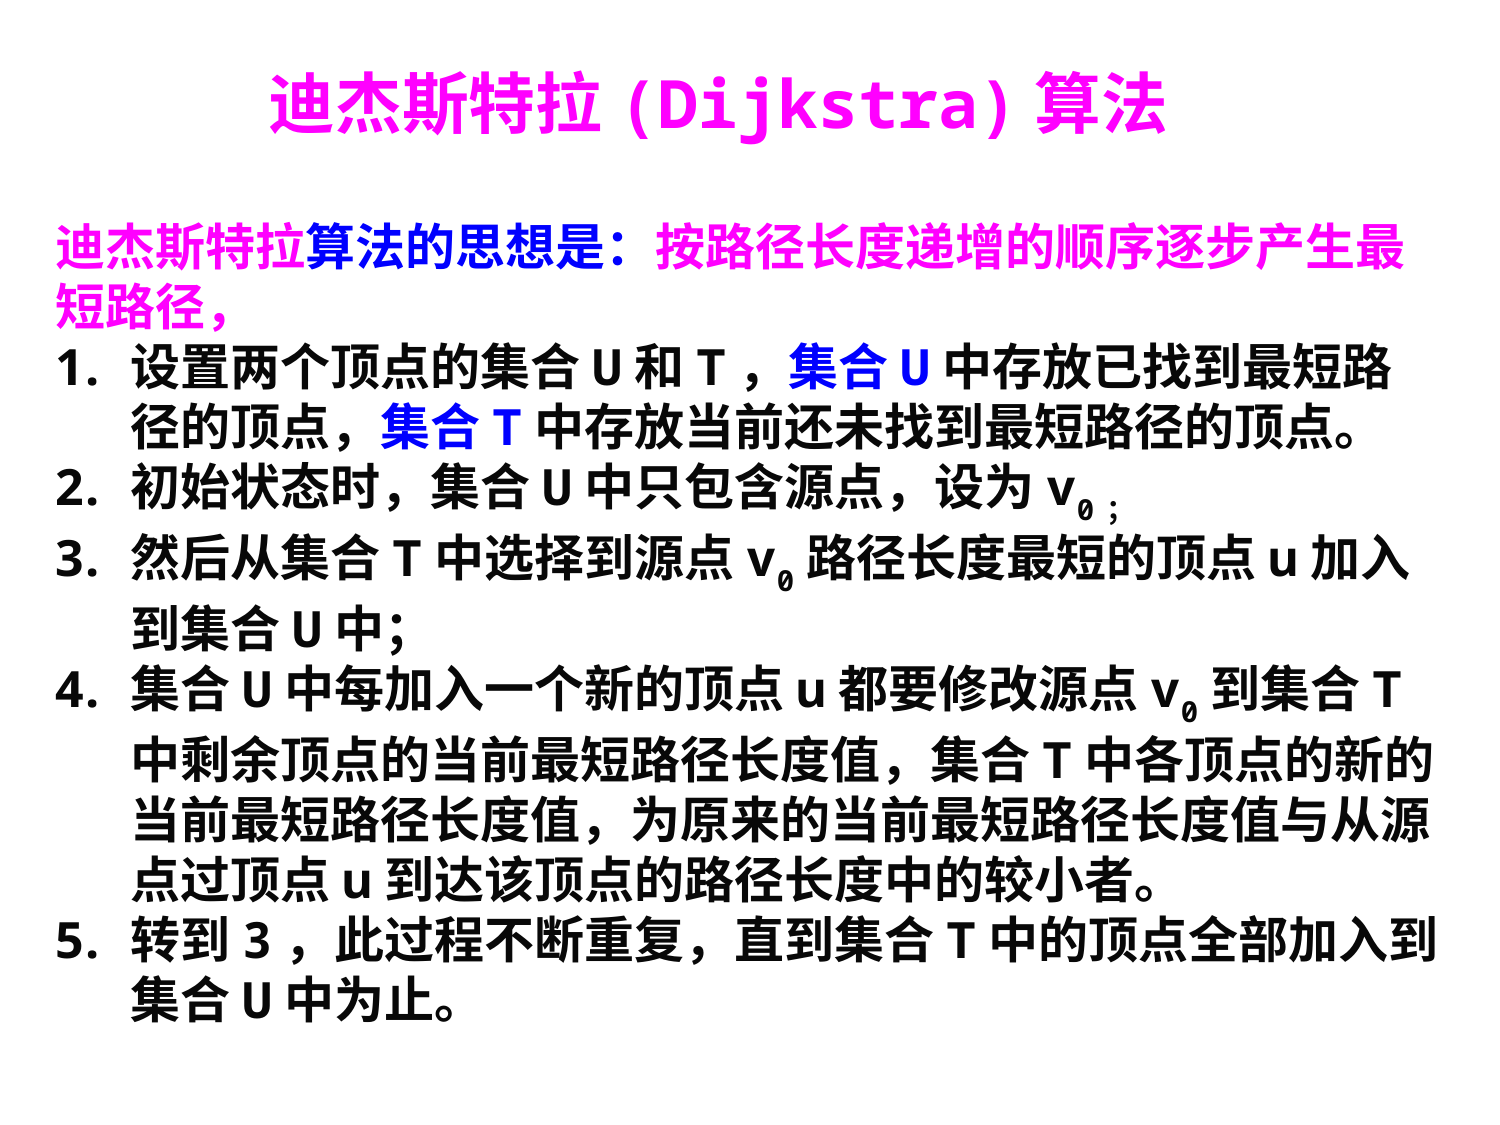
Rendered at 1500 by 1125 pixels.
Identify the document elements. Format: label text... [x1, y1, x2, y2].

text_box 迪杰斯特拉(Dijkstra)算法 [253, 54, 1247, 150]
text_box 迪杰斯特拉算法的思想是：按路径长度递增的顺序逐步产生最 短路径， 设置两个顶点的集合U和T，集合U中存放已找到最短路径的顶点，集合T中存放当前还未找到最短路径的顶点。 初始状态时，集合U中只包含源点，设为v0； 然后从集合T中选择到源点v0路径长度最短的顶点u加入到集合U中； 集合U中每加入一个新的顶点u都要修改源点v0到集合T中剩余顶点的当前最短路径长度值，集合T中各顶点的新的当前最短路径长度值，为原来的当前最短路径长度值与从源点过顶点u到达该顶点的路径长度中的较小者。 转到3，此过程不断重复，直到集合T中的顶点全部加入到集合U中为止。 [41, 208, 1454, 1036]
